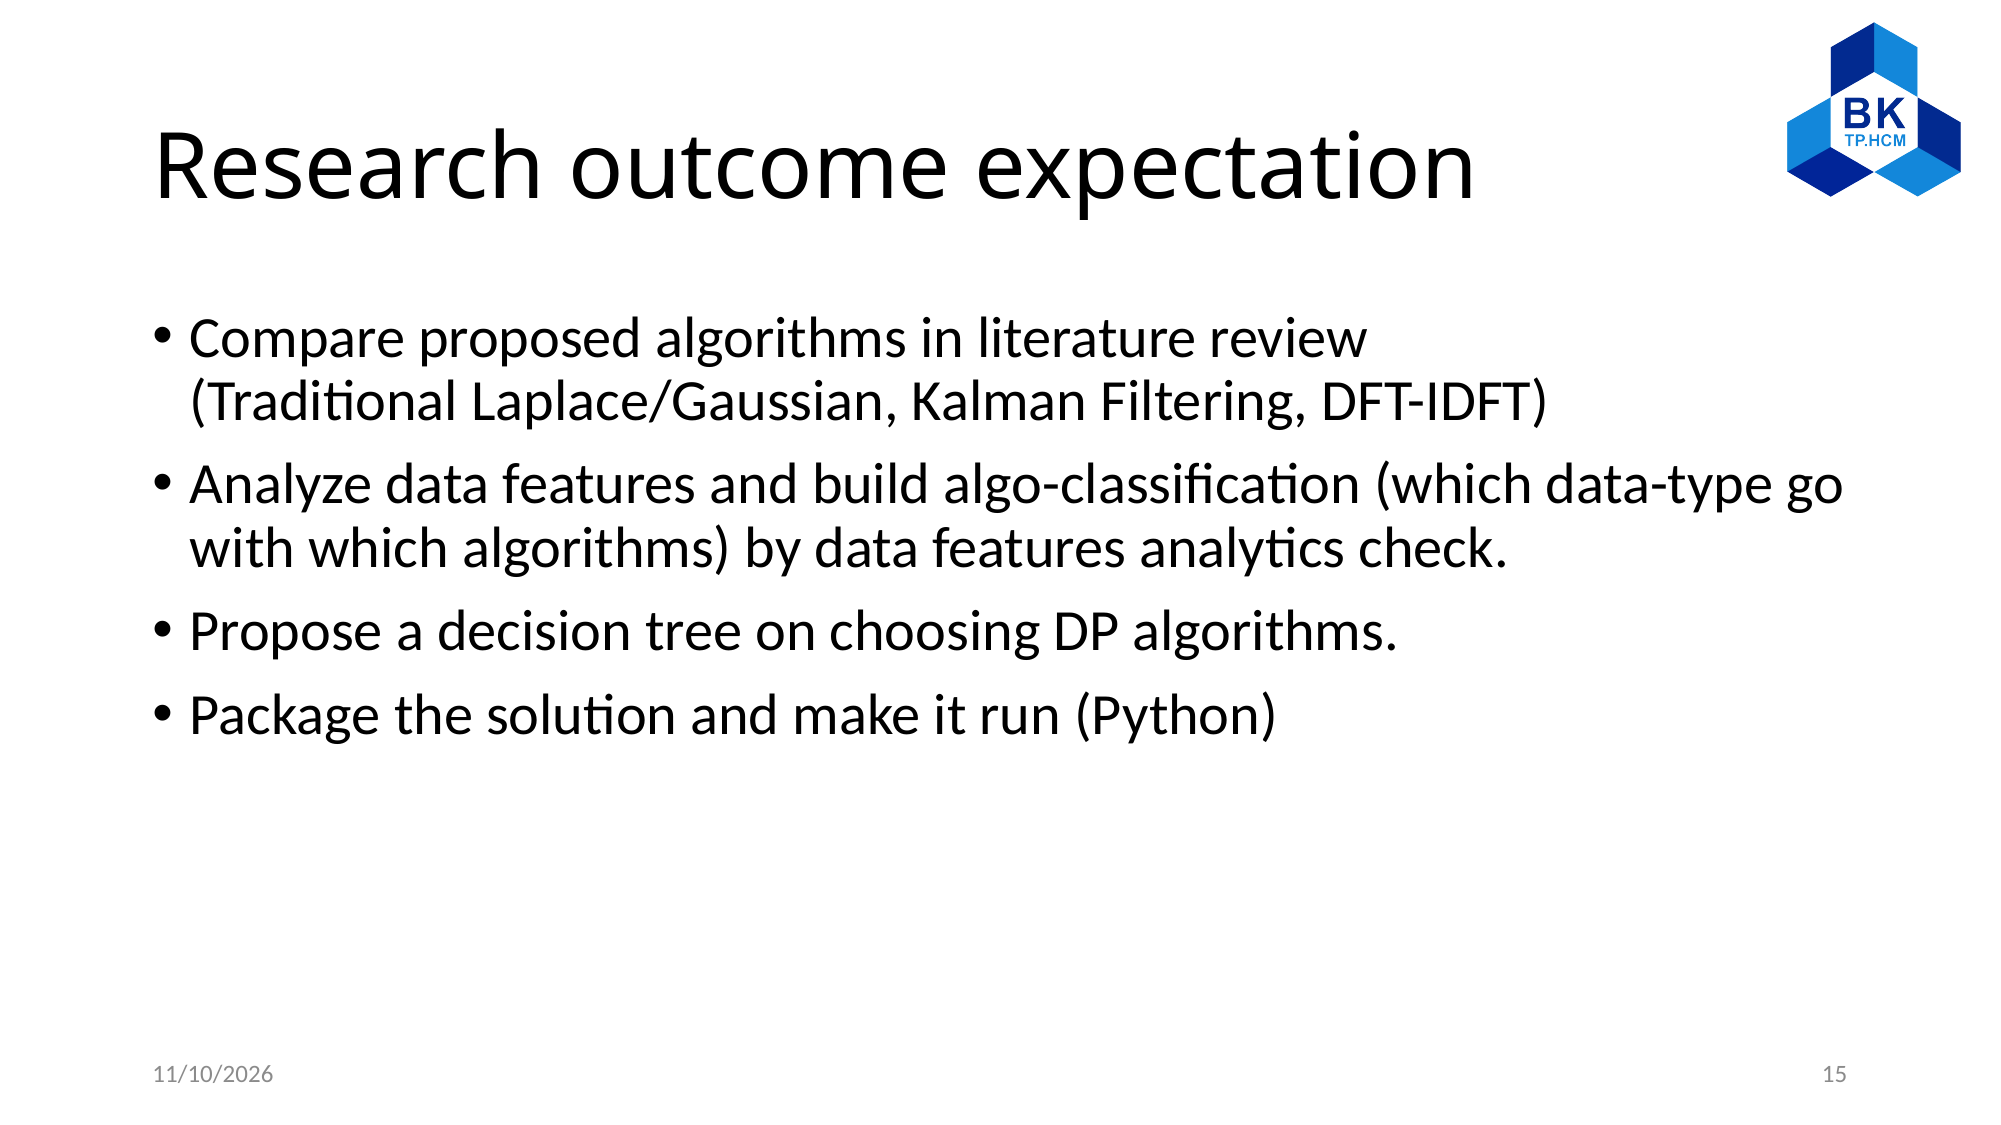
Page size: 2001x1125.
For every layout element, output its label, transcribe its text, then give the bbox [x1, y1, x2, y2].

title Research outcome expectation [137, 59, 1863, 278]
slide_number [137, 1042, 588, 1103]
picture [1787, 22, 1961, 197]
slide_number 15 [1412, 1042, 1863, 1103]
list Compare proposed algorithms in literature review (Traditional Laplace/Gaussian, Kalman Filtering, DFT-IDFT) Analyze data features and build algo-classification (which data-type go with which algorithms) by data features analytics check. Propose a decision tree on choosing DP algorithms. Package the solution and make it run (Python) [137, 299, 1863, 1014]
